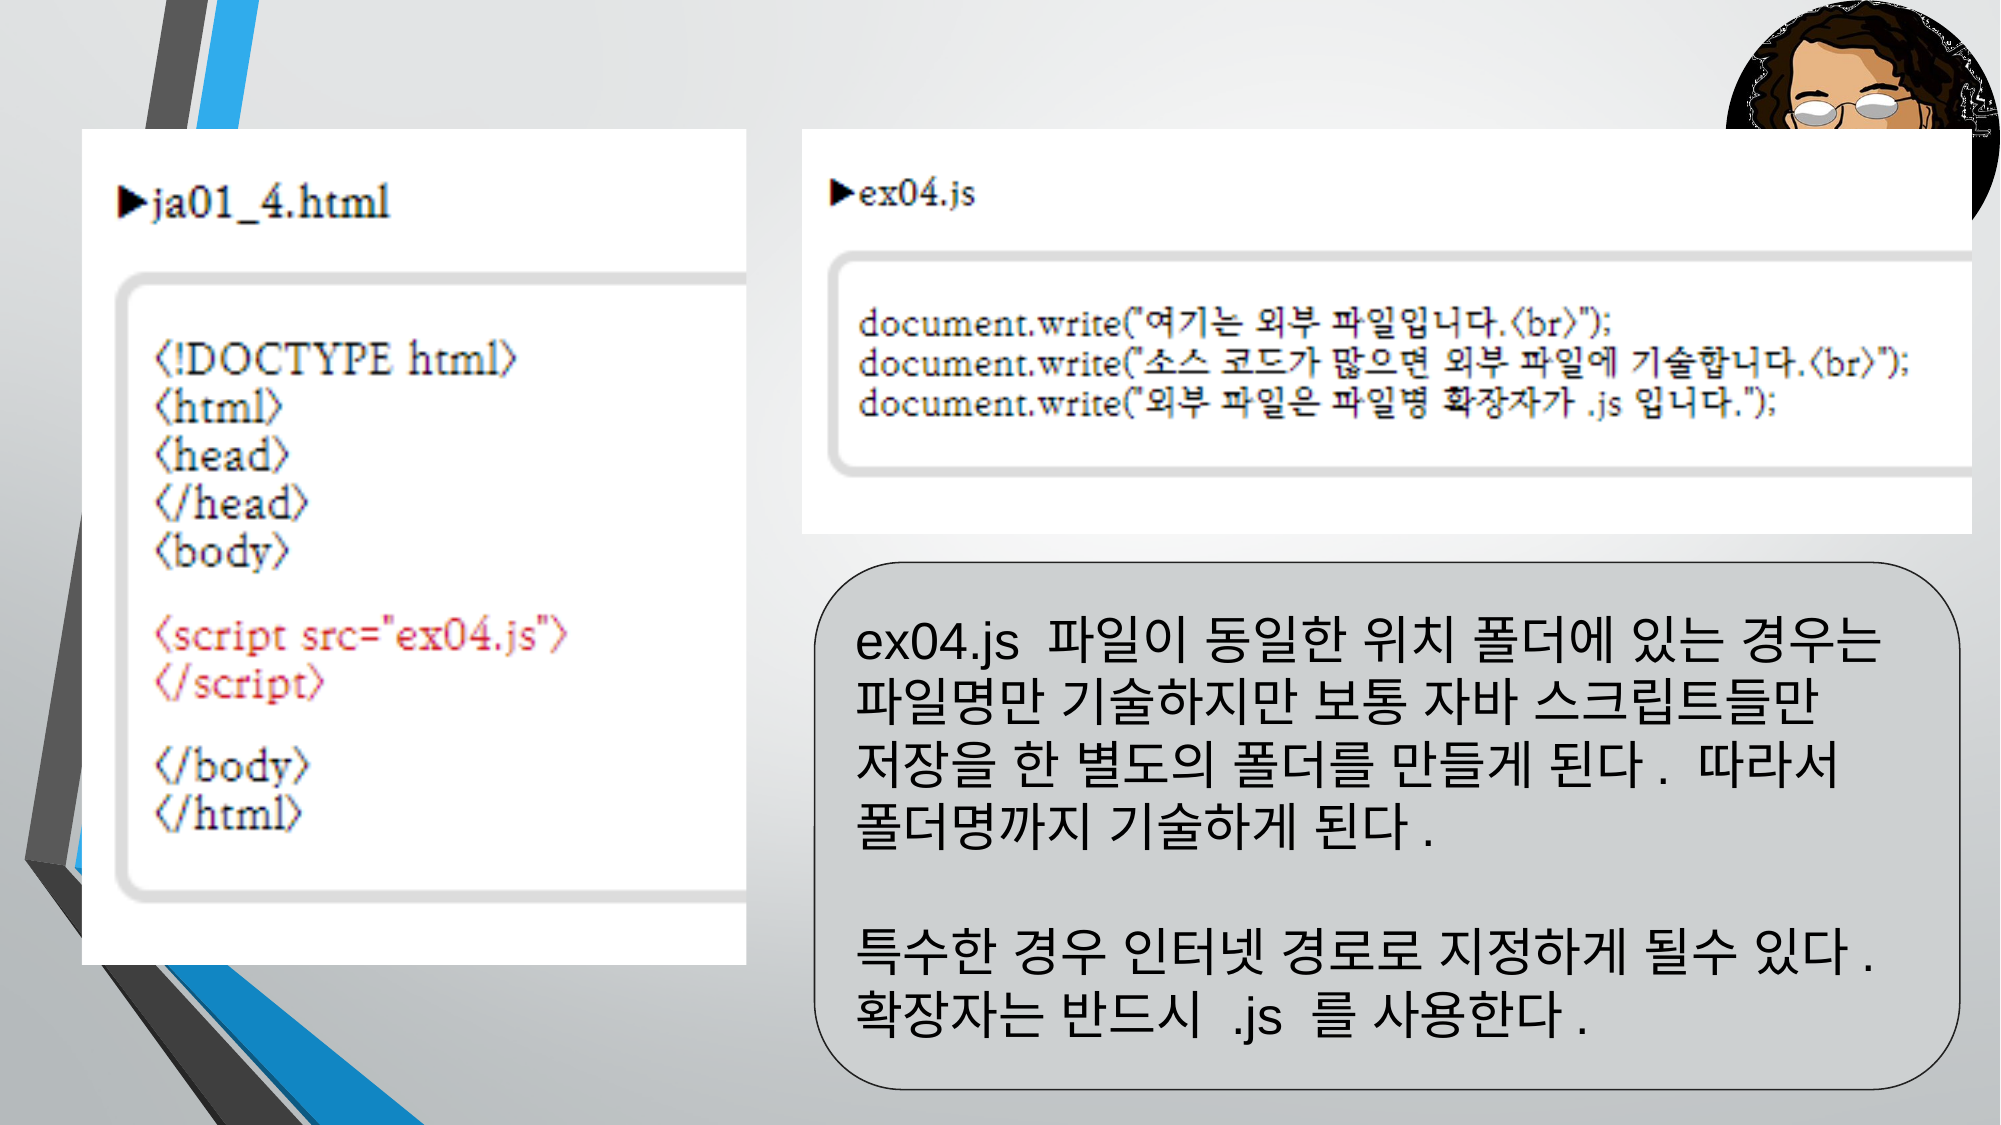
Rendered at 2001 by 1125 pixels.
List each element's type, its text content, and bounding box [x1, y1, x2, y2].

text_box ex04.js 파일이 동일한 위치 폴더에 있는 경우는 파일명만 기술하지만 보통 자바 스크립트들만 저장을 한 별도의 폴더를 만들게 된다. 따라서 폴더명까지 기술하게 된다. 특수한 경우 인터넷 경로로 지정하게 될수 있다. 확장자는 반드시 .js 를 사용한다. [814, 562, 1960, 1090]
picture [0, 0, 2001, 1125]
